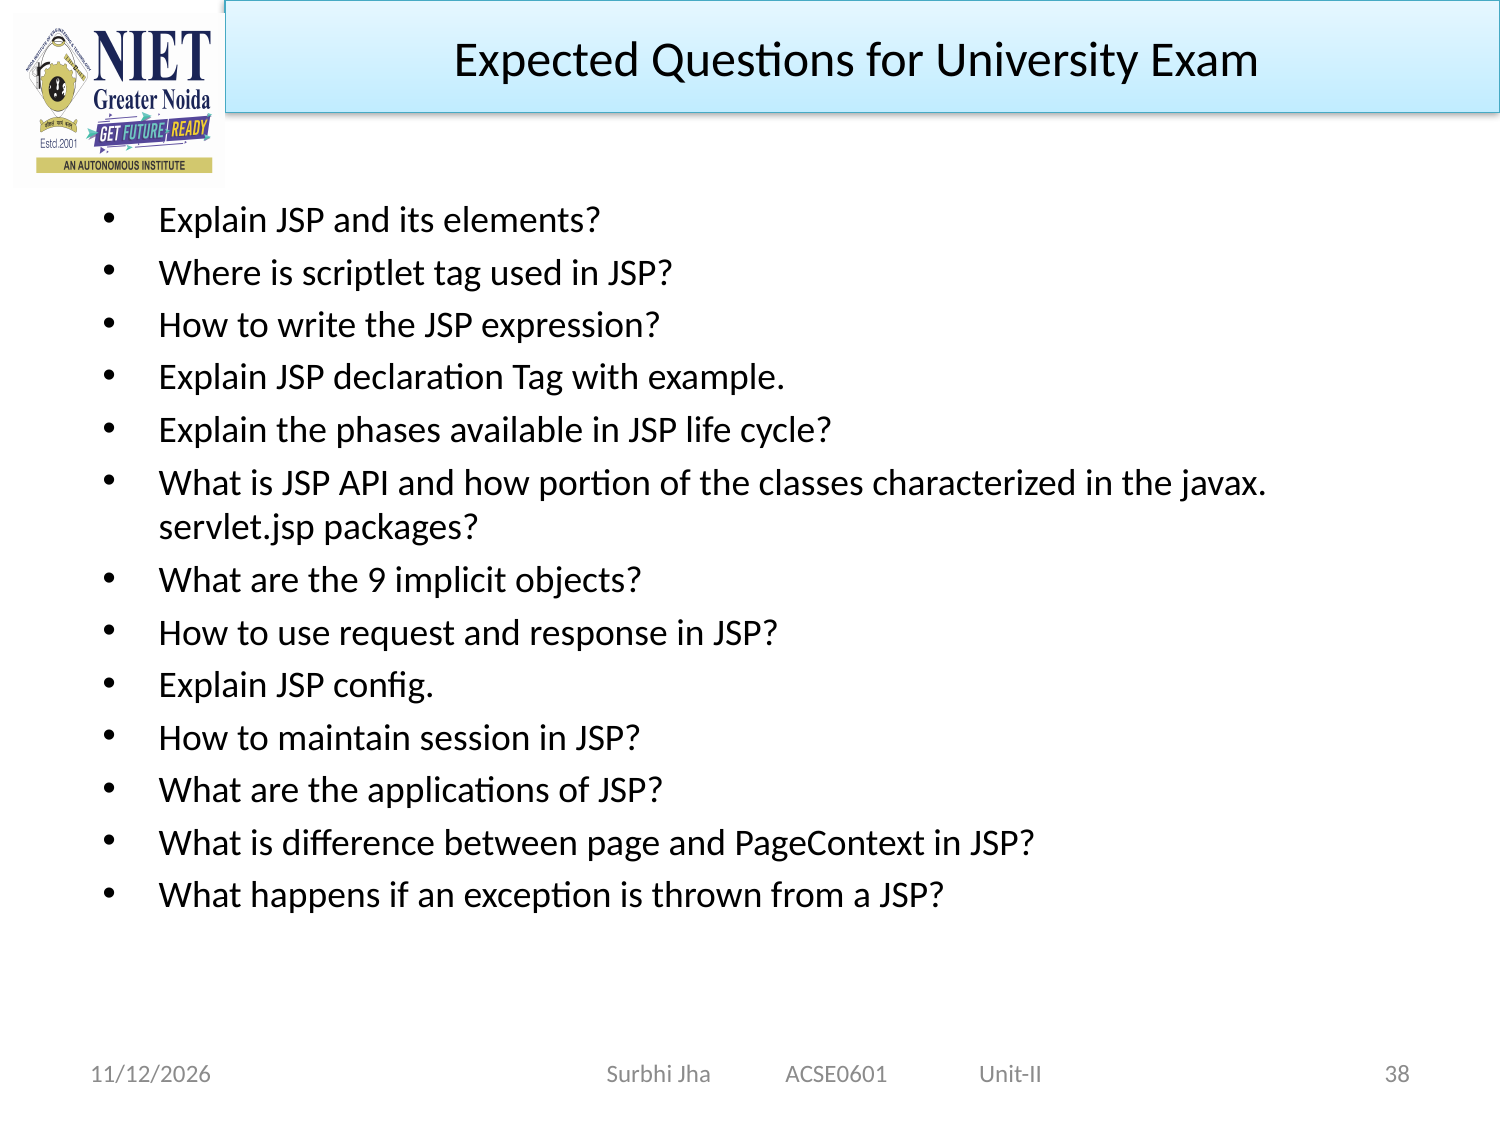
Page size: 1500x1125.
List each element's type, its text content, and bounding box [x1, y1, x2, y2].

text_box Expected Questions for University Exam [224, 0, 1500, 113]
list Explain JSP and its elements? Where is scriptlet tag used in JSP? How to write the JSP expression? Explain JSP declaration Tag with example. Explain the phases available in JSP life cycle? What is JSP API and how portion of the classes characterized in the javax. servlet.jsp packages? What are the 9 implicit objects? How to use request and response in JSP? Explain JSP config. How to maintain session in JSP? What are the applications of JSP? What is difference between page and PageContext in JSP? What happens if an exception is thrown from a JSP? [87, 187, 1438, 930]
picture [13, 13, 226, 188]
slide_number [75, 1042, 412, 1103]
footer Surbhi Jha ACSE0601 Unit-II [412, 1042, 1238, 1103]
slide_number 38 [1238, 1042, 1425, 1103]
